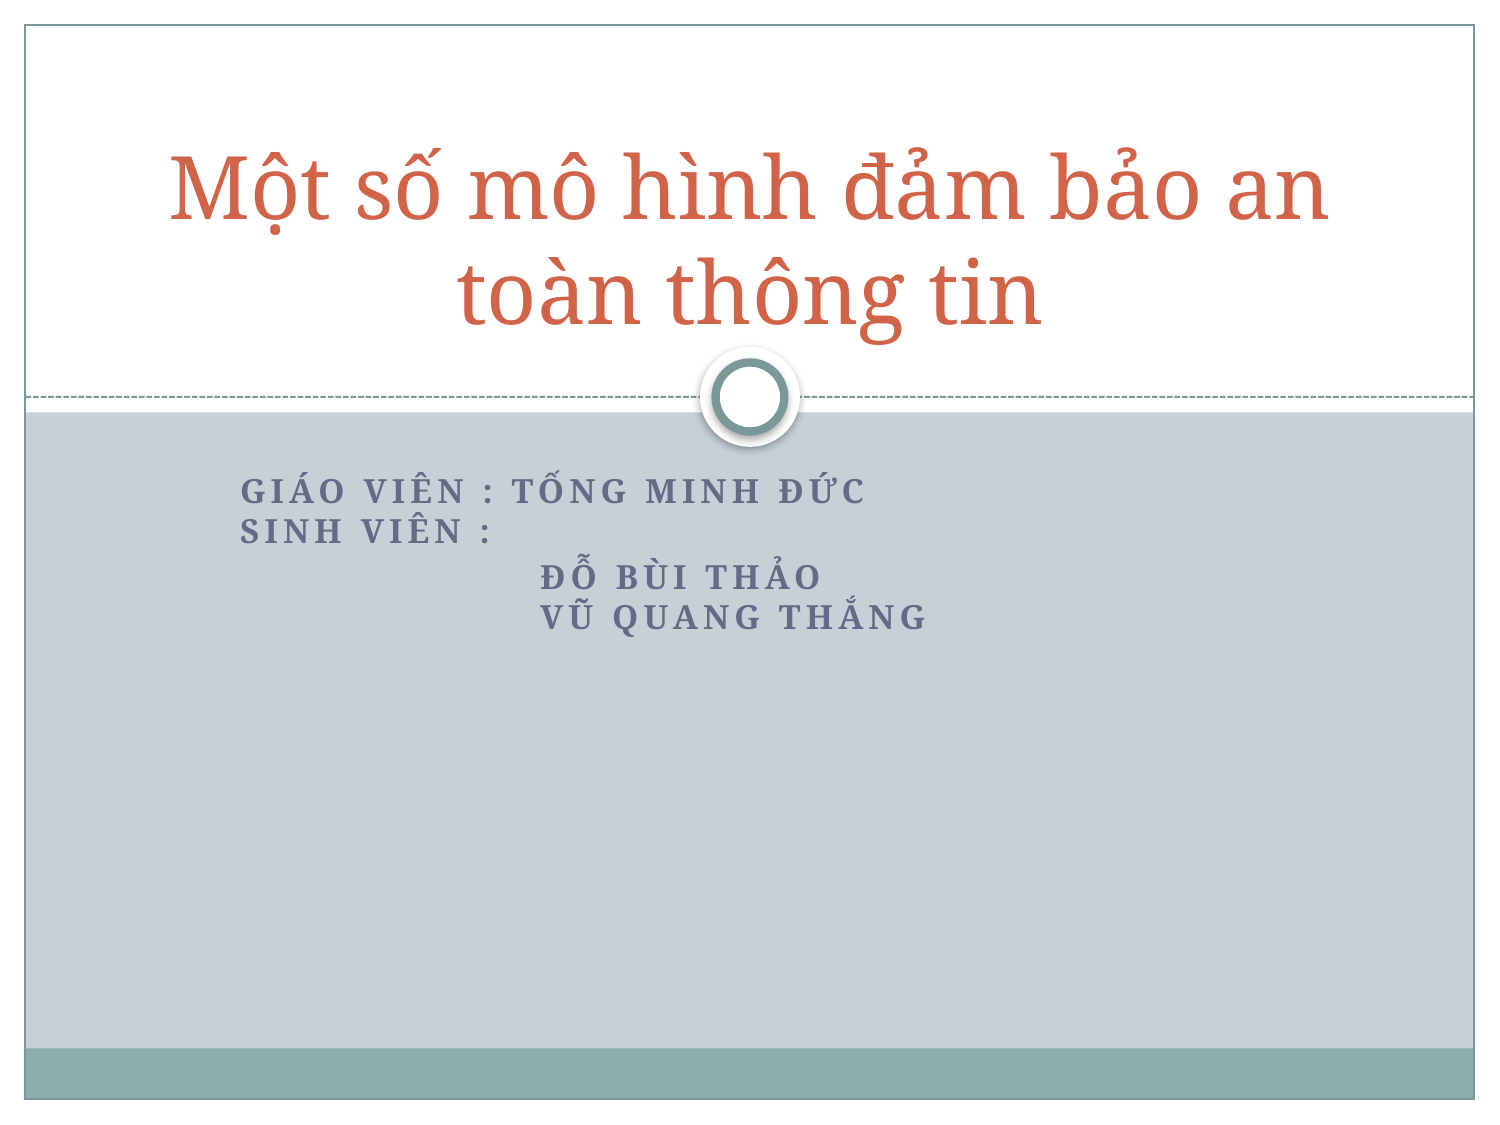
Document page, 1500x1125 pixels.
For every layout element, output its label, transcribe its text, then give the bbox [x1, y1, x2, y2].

title Một số mô hình đảm bảo an toàn thông tin [112, 62, 1388, 351]
subtitle Giáo viên : tống minh đức sinh viêN : đỗ bùi thảo vũ quang thắng [224, 462, 1276, 751]
